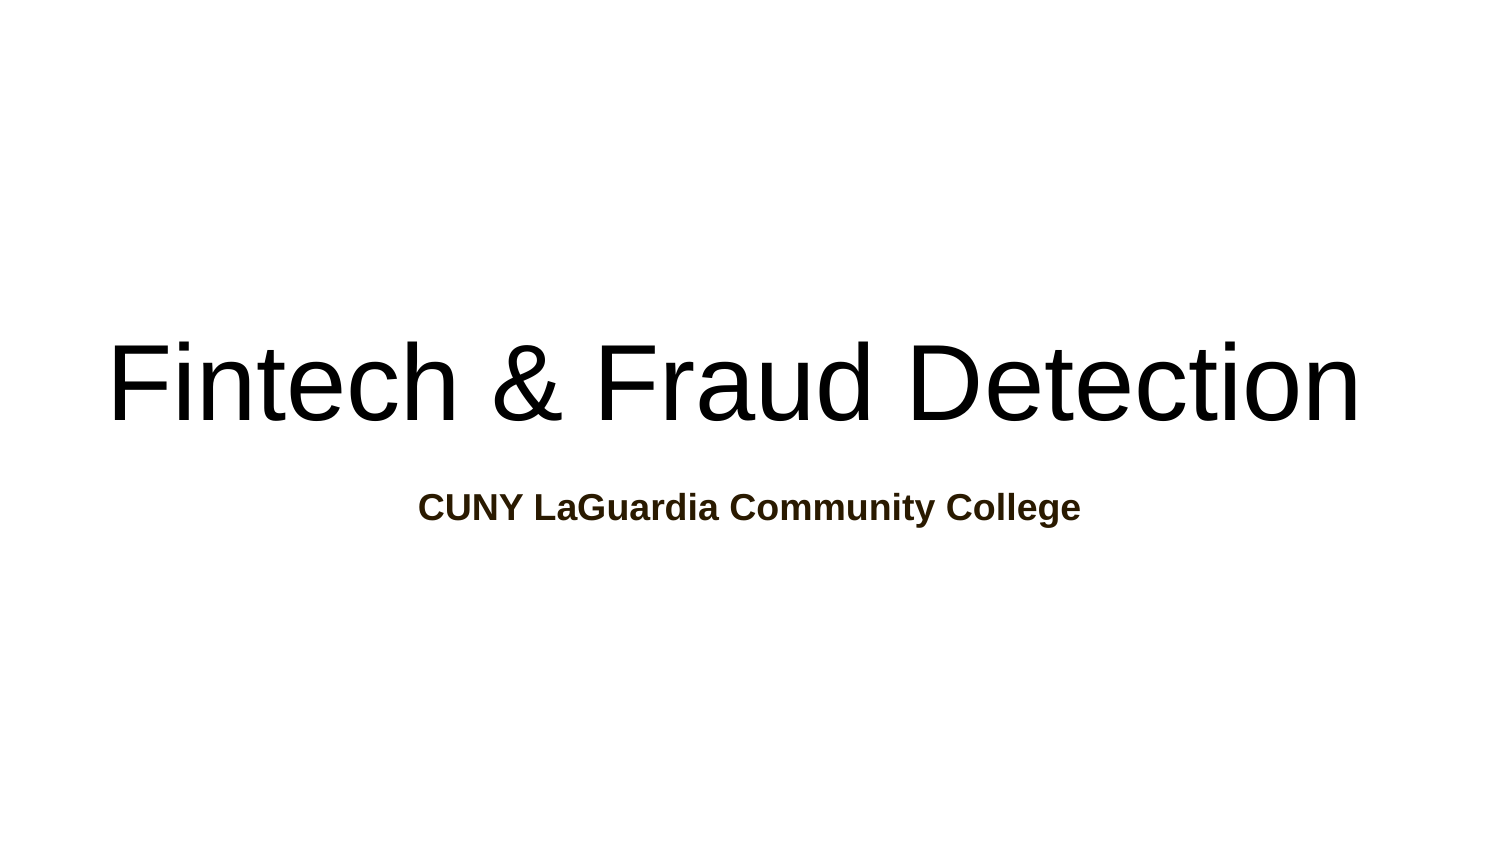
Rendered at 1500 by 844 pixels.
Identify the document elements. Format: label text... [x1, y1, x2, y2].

subtitle CUNY LaGuardia Community College [51, 464, 1449, 595]
title Fintech & Fraud Detection [51, 122, 1449, 459]
